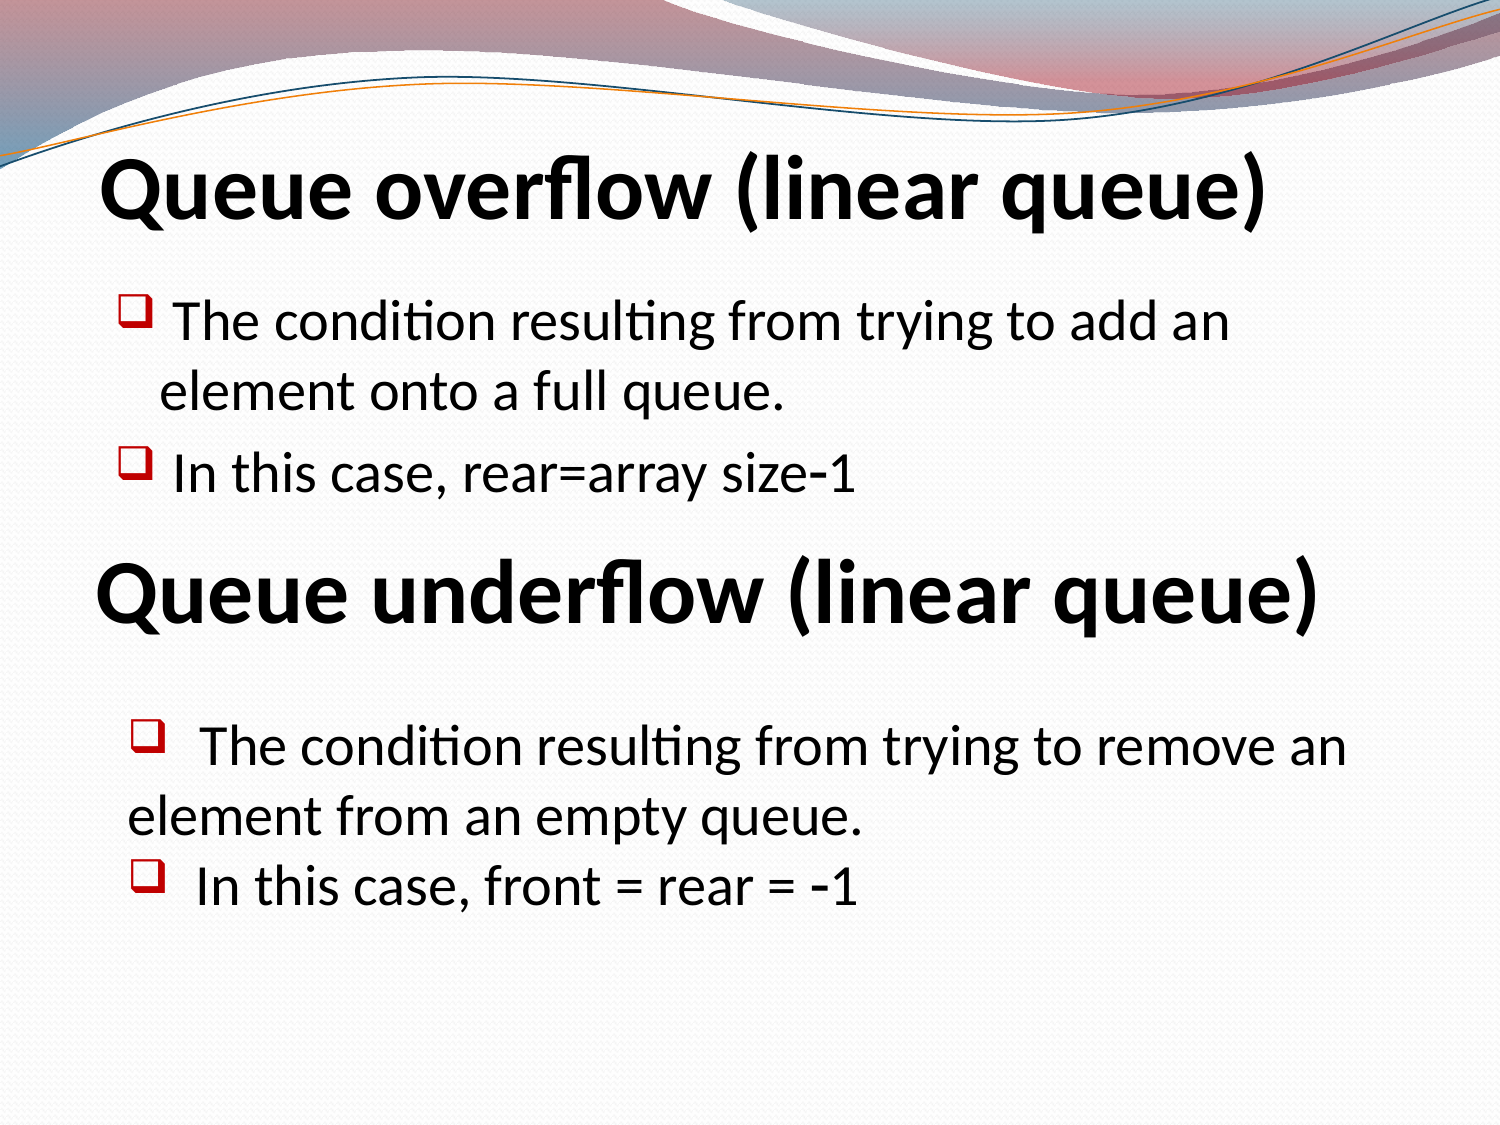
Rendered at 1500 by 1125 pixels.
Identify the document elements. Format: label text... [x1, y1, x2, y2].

title Queue overflow (linear queue) [99, 112, 1375, 238]
text_box The condition resulting from trying to remove an element from an empty queue. In this case, front = rear = 1 [112, 699, 1450, 925]
list The condition resulting from trying to add an element onto a full queue. In this case, rear=array size1 [99, 275, 1425, 500]
text_box Queue underflow (linear queue) [81, 524, 1358, 650]
